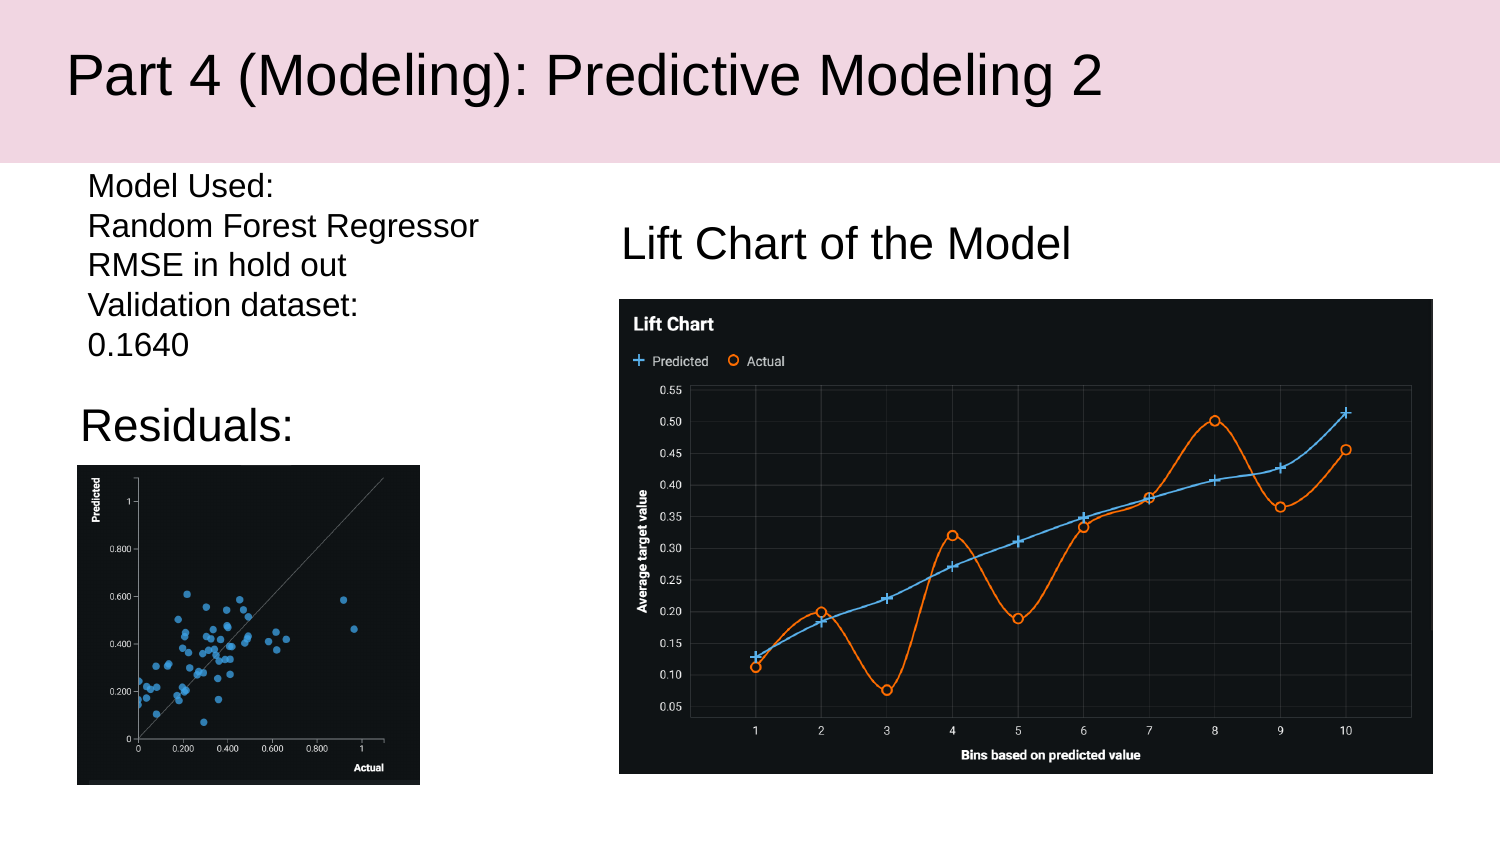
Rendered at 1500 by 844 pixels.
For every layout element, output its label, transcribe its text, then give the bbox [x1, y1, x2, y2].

picture [76, 465, 420, 785]
title Residuals: [65, 381, 614, 476]
title Lift Chart of the Model [699, 198, 1233, 293]
title Part 4 (Modeling): Predictive Modeling 2 [51, 21, 1449, 116]
text_box [0, 0, 1500, 163]
title Model Used: Random Forest Regressor RMSE in hold out Validation dataset: 0.1640 [72, 148, 699, 381]
picture [619, 299, 1434, 775]
